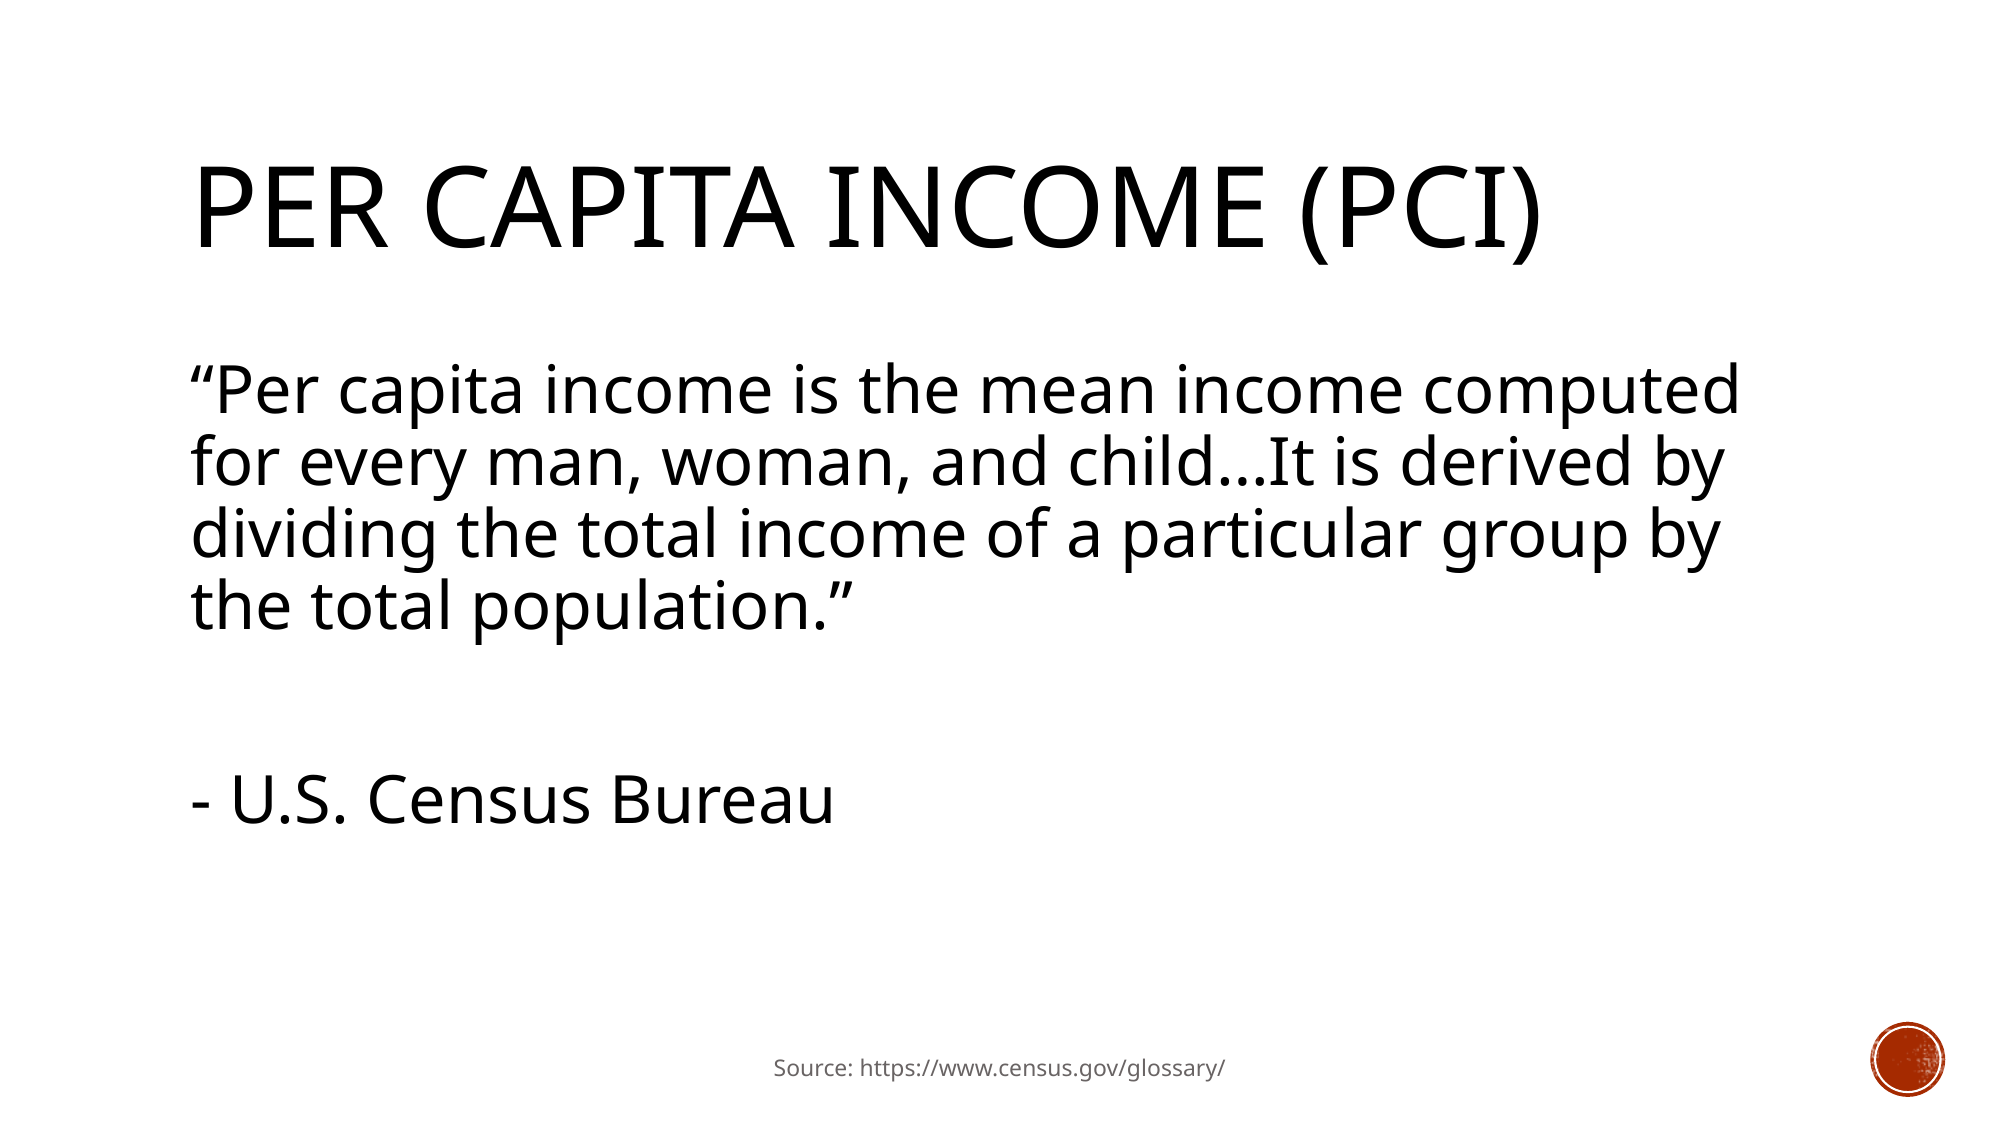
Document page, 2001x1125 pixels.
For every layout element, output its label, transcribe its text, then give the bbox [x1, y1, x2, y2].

list “Per capita income is the mean income computed for every man, woman, and child…It is derived by dividing the total income of a particular group by the total population.” - U.S. Census Bureau [175, 348, 1826, 1013]
footer Source: https://www.census.gov/glossary/ [481, 1037, 1519, 1098]
title Per Capita Income (PCI) [175, 79, 1826, 344]
